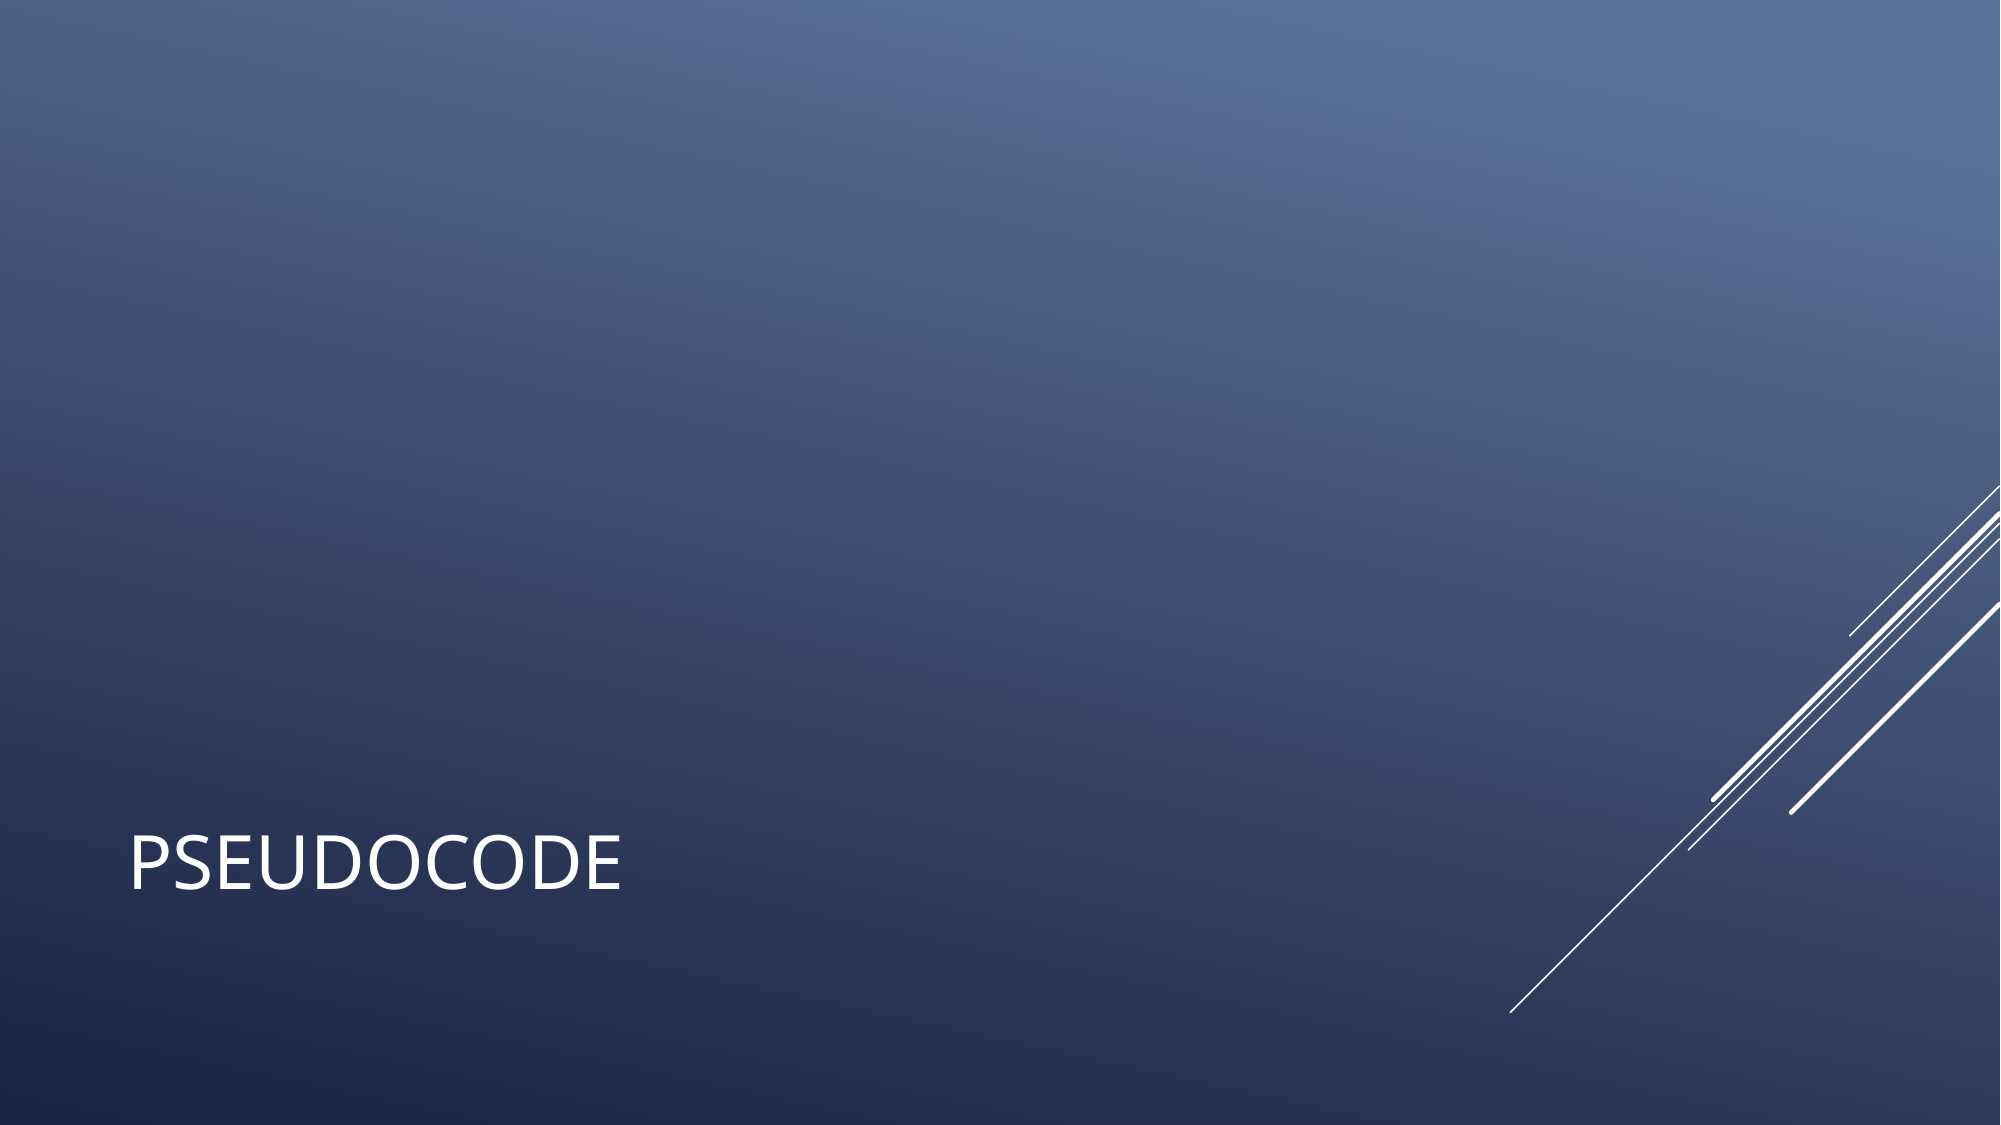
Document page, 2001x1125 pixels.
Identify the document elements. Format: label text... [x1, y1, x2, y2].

title Pseudocode [112, 736, 1513, 984]
